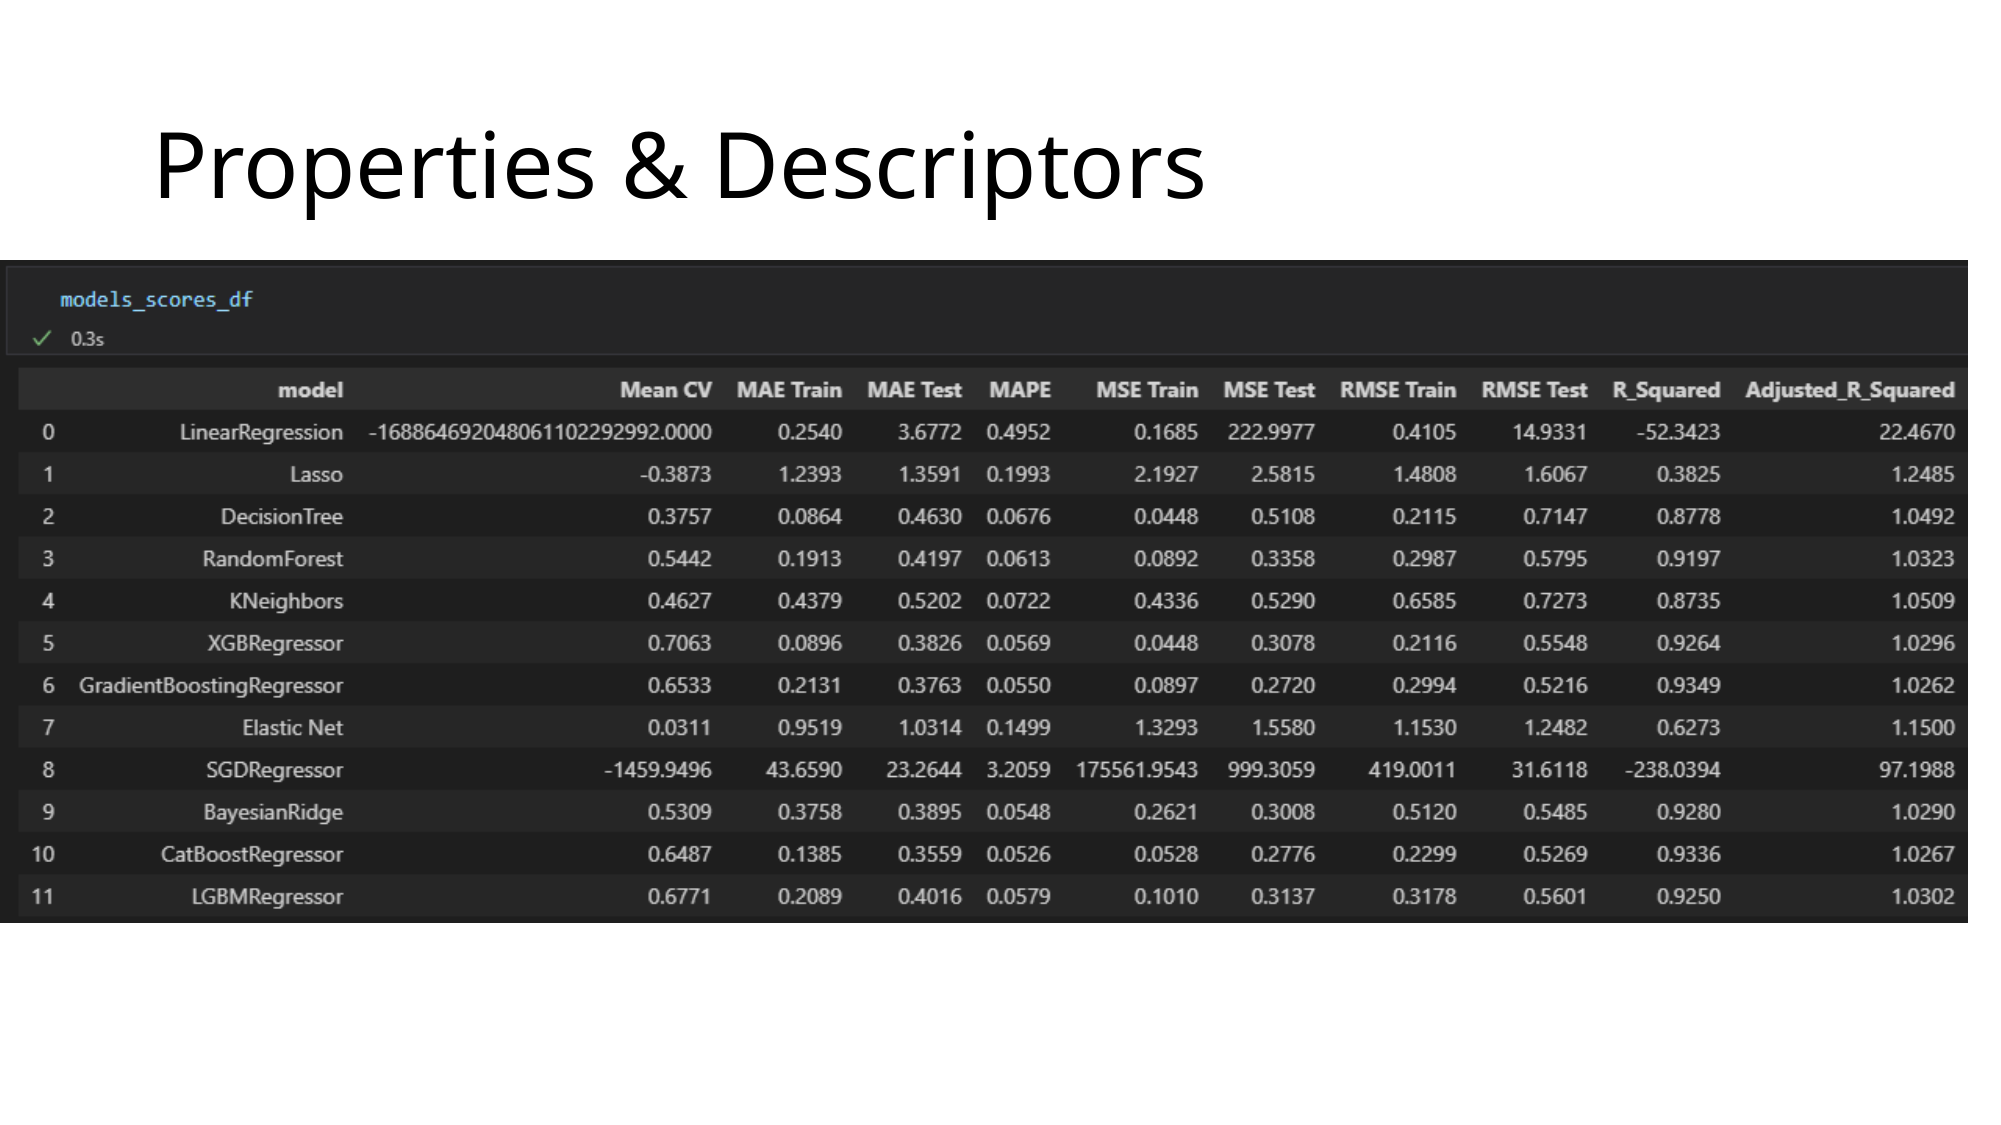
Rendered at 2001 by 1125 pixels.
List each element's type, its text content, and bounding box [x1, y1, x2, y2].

picture [0, 260, 1968, 923]
title Properties & Descriptors [137, 59, 1863, 260]
